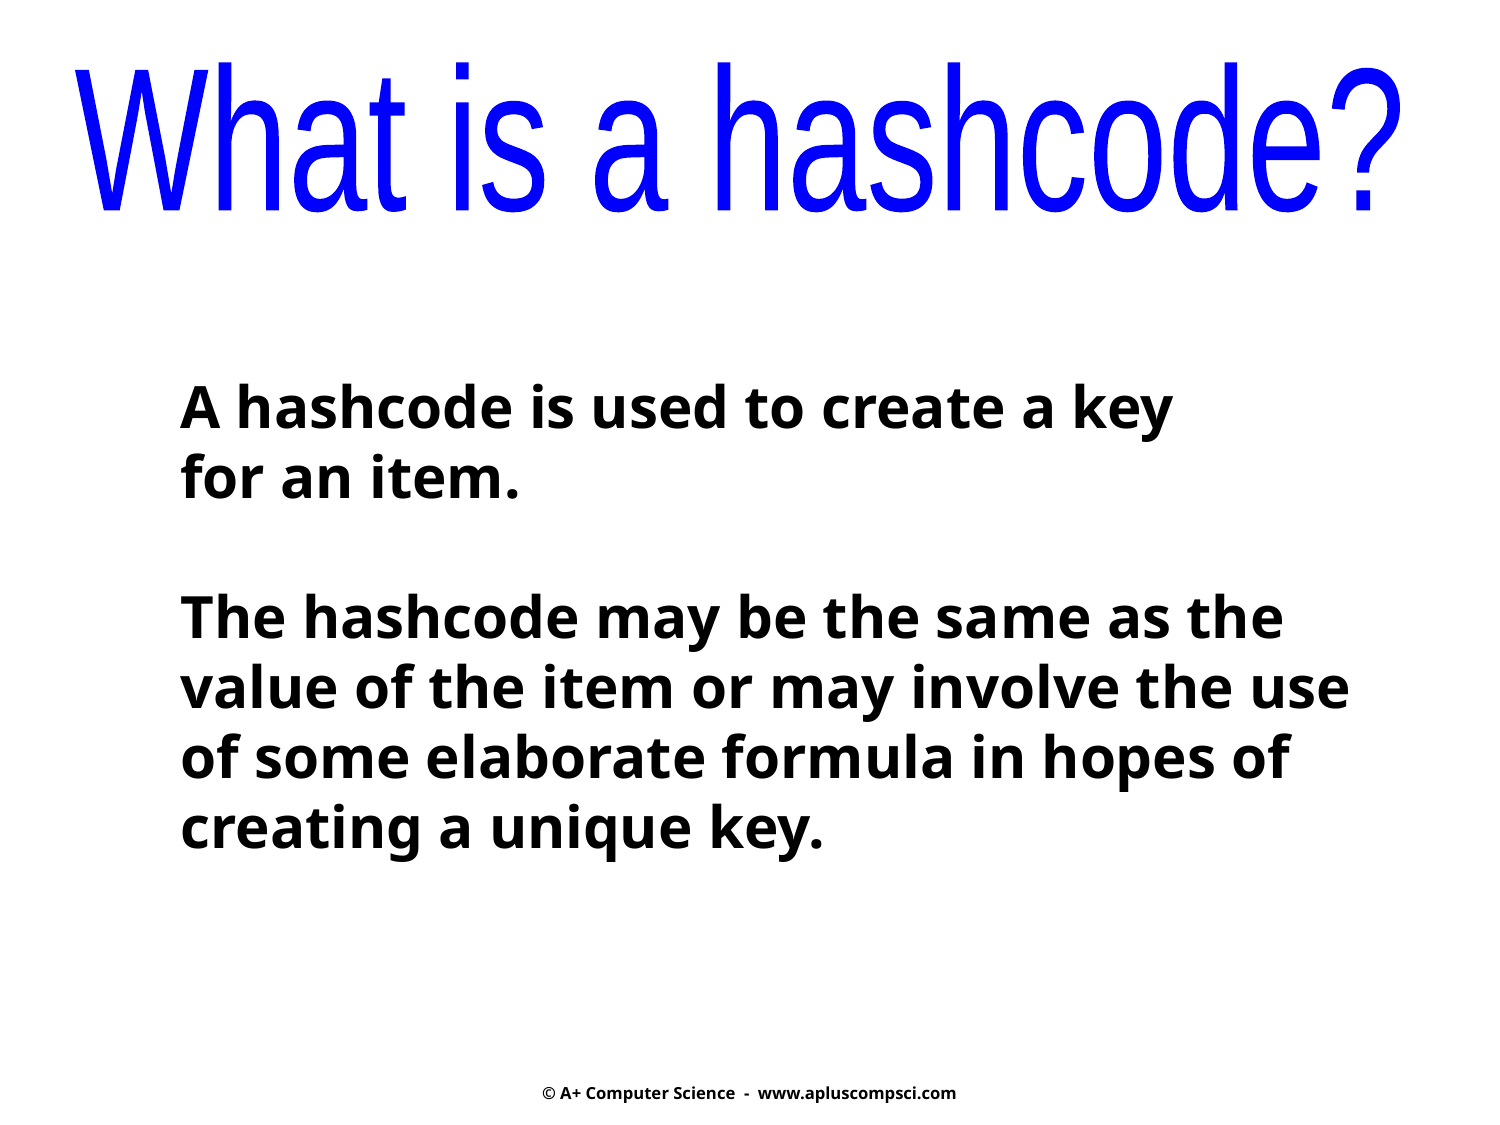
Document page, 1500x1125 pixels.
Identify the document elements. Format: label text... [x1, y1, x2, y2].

footer © A+ Computer Science - www.apluscompsci.com [512, 1025, 988, 1100]
text_box A hashcode is used to create a key for an item. The hashcode may be the same as the value of the item or may involve the use of some elaborate formula in hopes of creating a unique key. [165, 362, 1367, 868]
